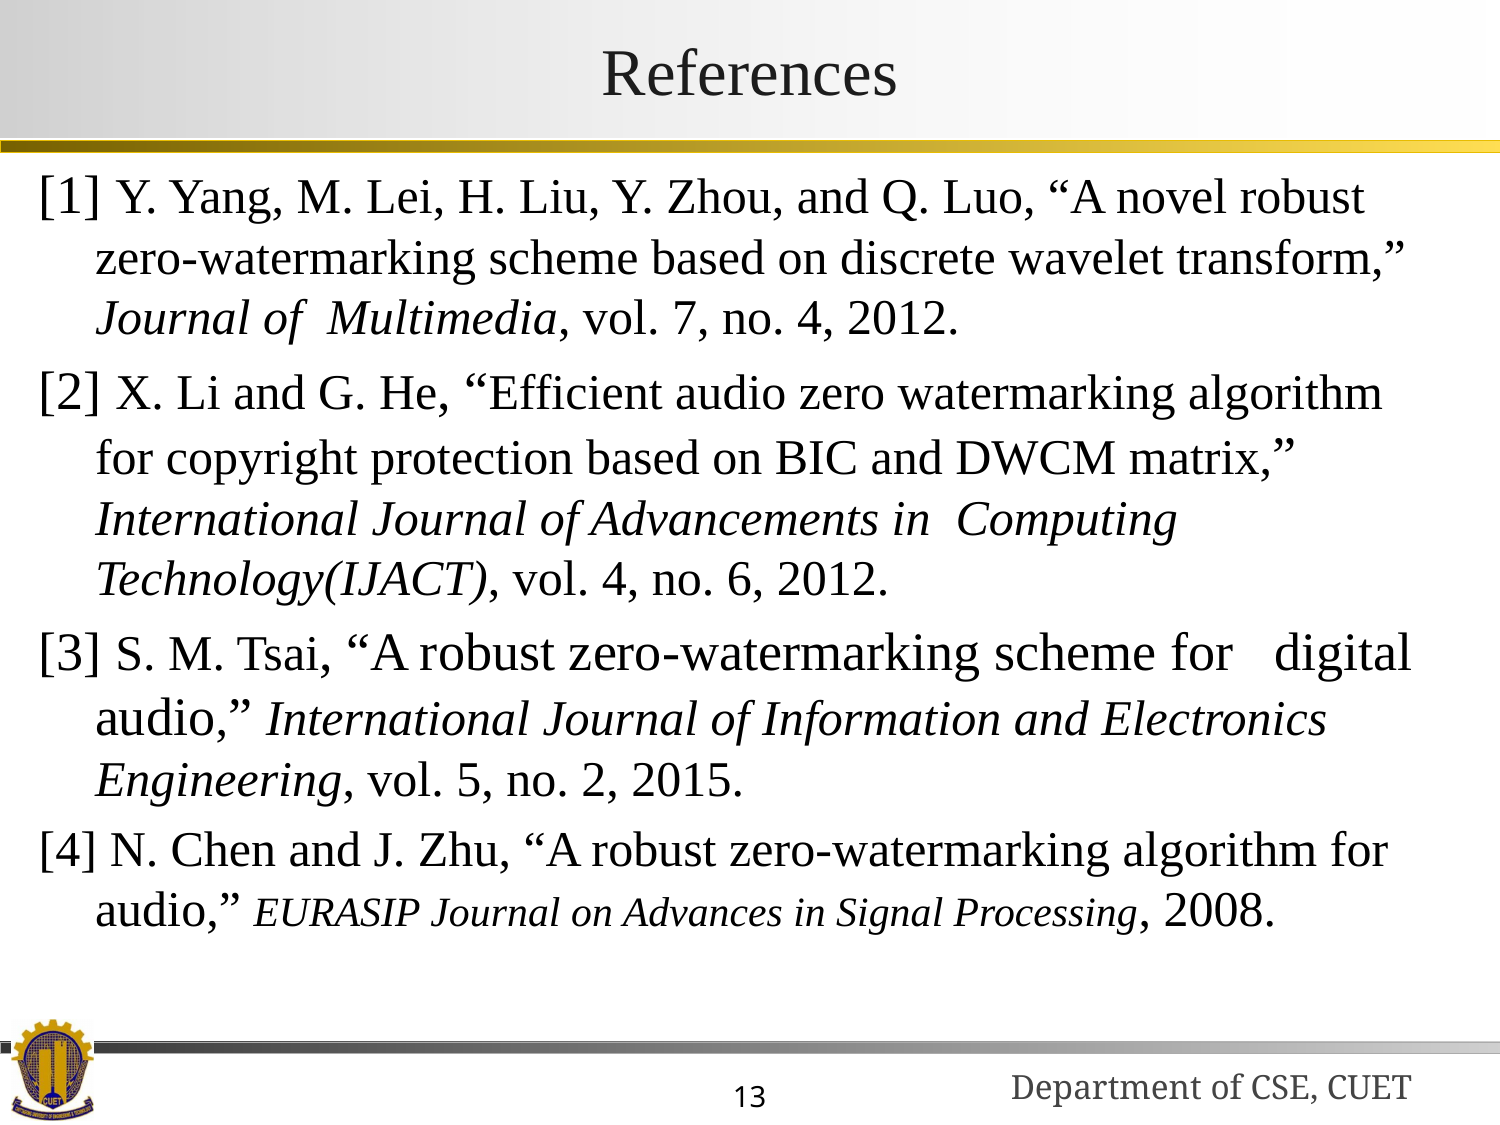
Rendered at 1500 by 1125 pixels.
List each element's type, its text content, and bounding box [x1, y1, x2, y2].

list [1] Y. Yang, M. Lei, H. Liu, Y. Zhou, and Q. Luo, “A novel robust zero-watermarking scheme based on discrete wavelet transform,” Journal of Multimedia, vol. 7, no. 4, 2012. [2] X. Li and G. He, “Efficient audio zero watermarking algorithm for copyright protection based on BIC and DWCM matrix,” International Journal of Advancements in Computing Technology(IJACT), vol. 4, no. 6, 2012. [3] S. M. Tsai, “A robust zero-watermarking scheme for digital audio,” International Journal of Information and Electronics Engineering, vol. 5, no. 2, 2015. [4] N. Chen and J. Zhu, “A robust zero-watermarking algorithm for audio,” EURASIP Journal on Advances in Signal Processing, 2008. [23, 152, 1442, 1051]
title References [0, 0, 1500, 138]
picture [11, 1019, 94, 1121]
text_box [462, 138, 1038, 150]
